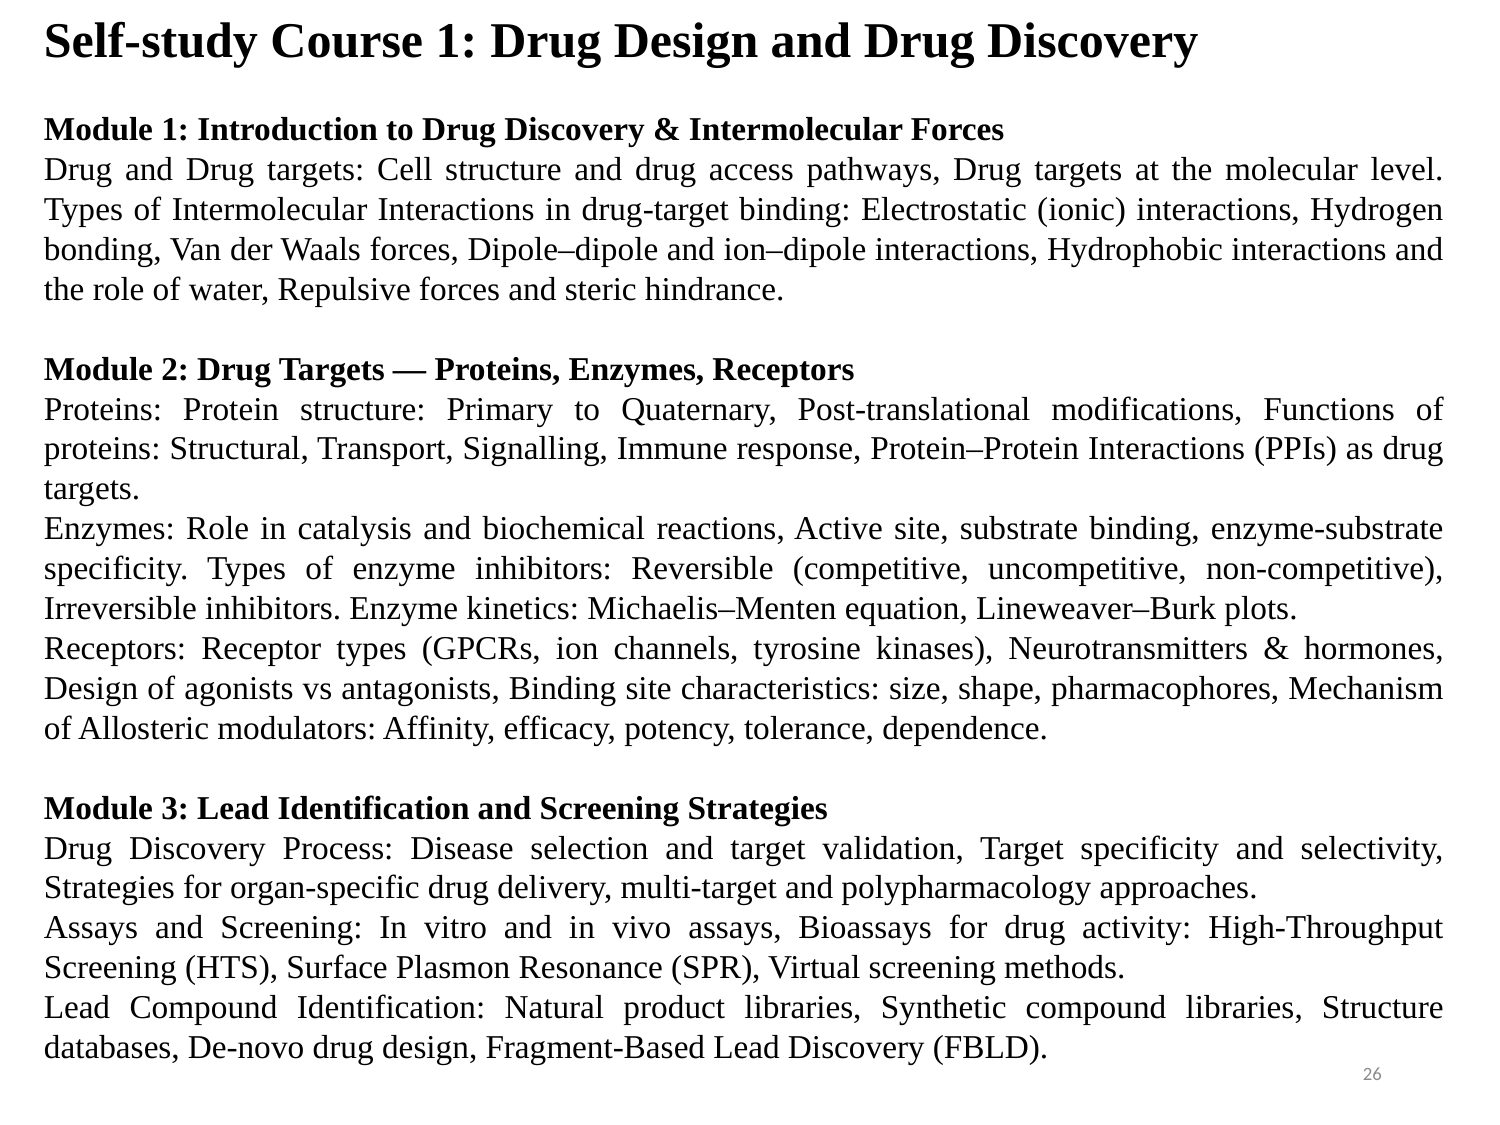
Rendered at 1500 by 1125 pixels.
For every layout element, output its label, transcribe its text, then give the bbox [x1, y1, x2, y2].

text_box Self-study Course 1: Drug Design and Drug Discovery Module 1: Introduction to Drug Discovery & Intermolecular Forces Drug and Drug targets: Cell structure and drug access pathways, Drug targets at the molecular level. Types of Intermolecular Interactions in drug-target binding: Electrostatic (ionic) interactions, Hydrogen bonding, Van der Waals forces, Dipole–dipole and ion–dipole interactions, Hydrophobic interactions and the role of water, Repulsive forces and steric hindrance. Module 2: Drug Targets — Proteins, Enzymes, Receptors Proteins: Protein structure: Primary to Quaternary, Post-translational modifications, Functions of proteins: Structural, Transport, Signalling, Immune response, Protein–Protein Interactions (PPIs) as drug targets. Enzymes: Role in catalysis and biochemical reactions, Active site, substrate binding, enzyme-substrate specificity. Types of enzyme inhibitors: Reversible (competitive, uncompetitive, non-competitive), Irreversible inhibitors. Enzyme kinetics: Michaelis–Menten equation, Lineweaver–Burk plots. Receptors: Receptor types (GPCRs, ion channels, tyrosine kinases), Neurotransmitters & hormones, Design of agonists vs antagonists, Binding site characteristics: size, shape, pharmacophores, Mechanism of Allosteric modulators: Affinity, efficacy, potency, tolerance, dependence. Module 3: Lead Identification and Screening Strategies Drug Discovery Process: Disease selection and target validation, Target specificity and selectivity, Strategies for organ-specific drug delivery, multi-target and polypharmacology approaches. Assays and Screening: In vitro and in vivo assays, Bioassays for drug activity: High-Throughput Screening (HTS), Surface Plasmon Resonance (SPR), Virtual screening methods. Lead Compound Identification: Natural product libraries, Synthetic compound libraries, Structure databases, De-novo drug design, Fragment-Based Lead Discovery (FBLD). [29, 0, 1462, 1073]
slide_number 26 [1059, 1042, 1397, 1103]
